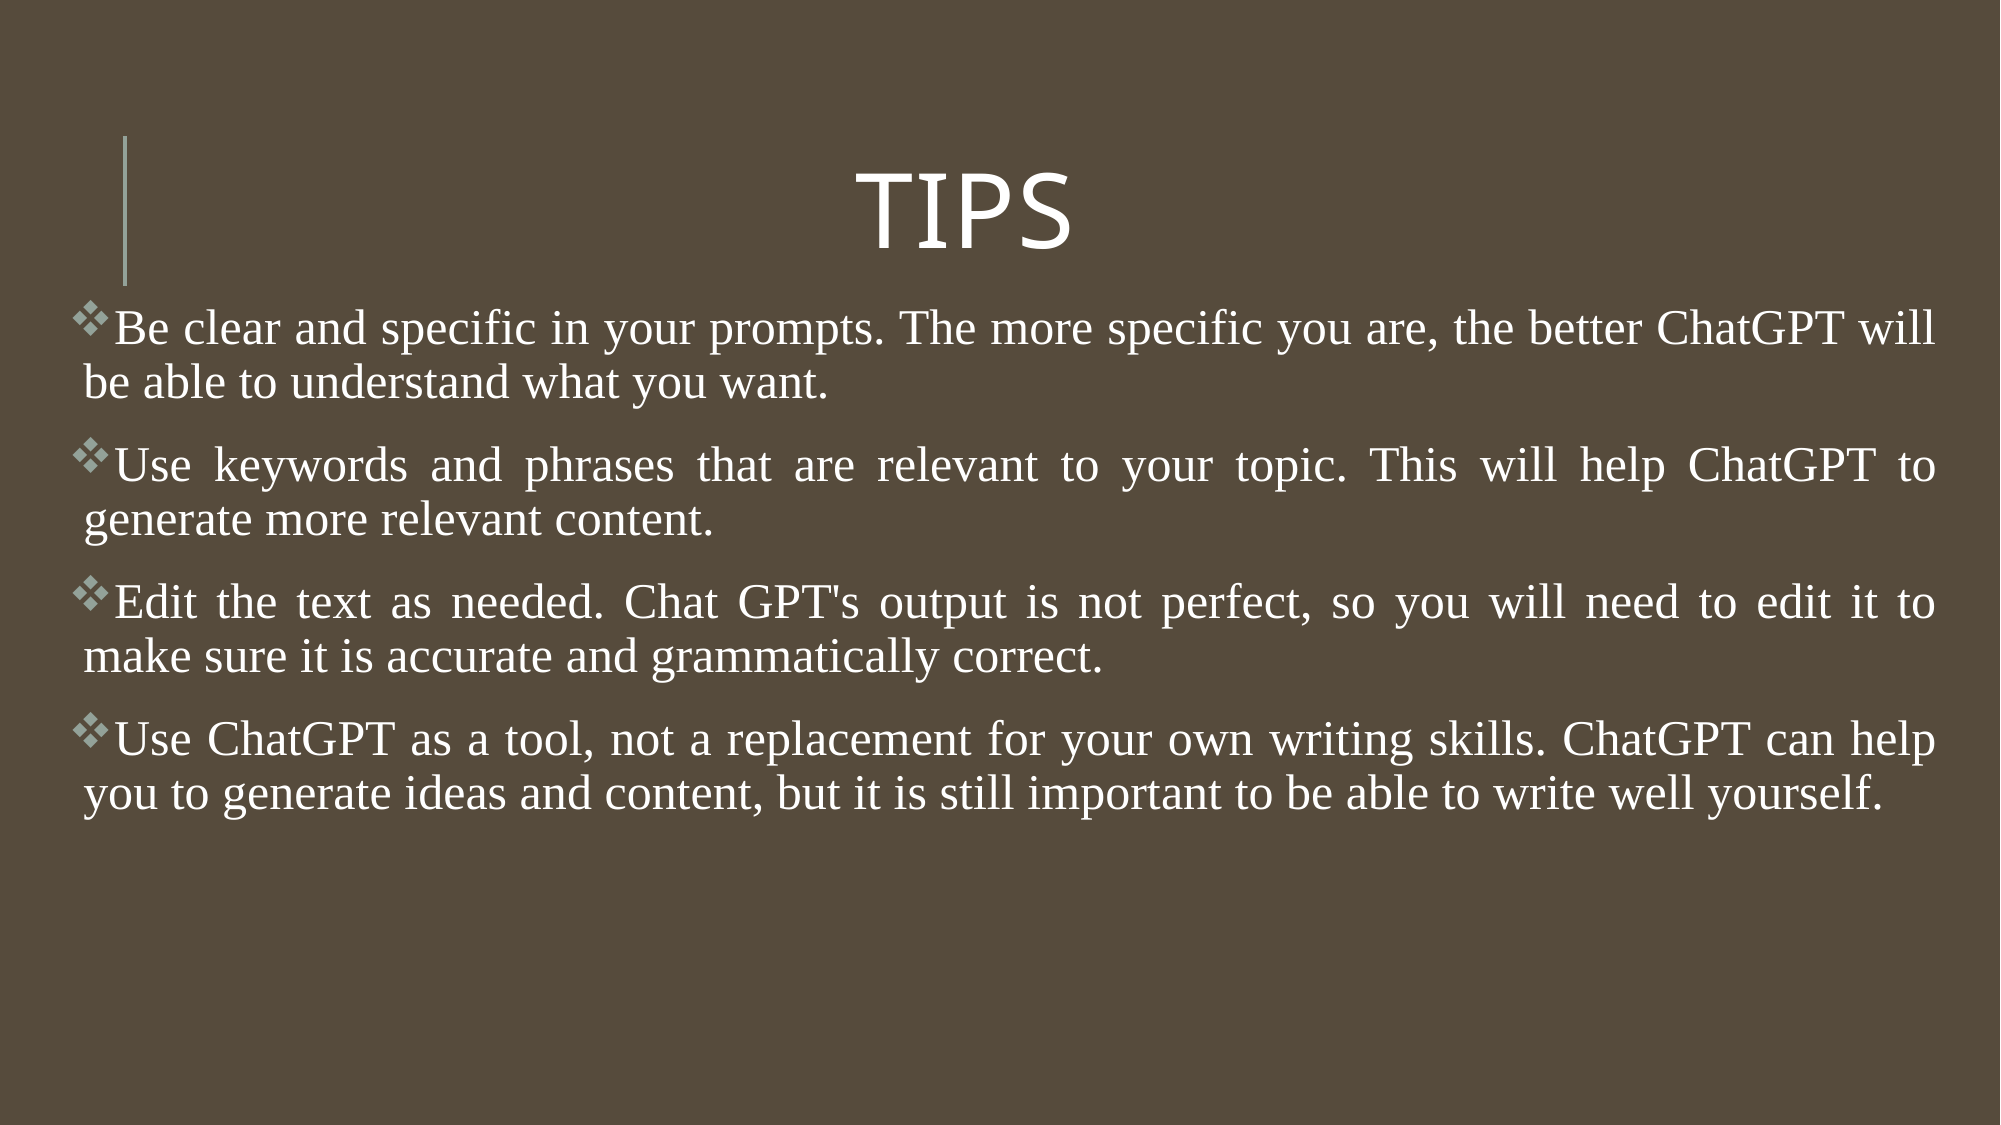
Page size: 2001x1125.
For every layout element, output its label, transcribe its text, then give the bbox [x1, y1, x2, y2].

list Be clear and specific in your prompts. The more specific you are, the better ChatGPT will be able to understand what you want. Use keywords and phrases that are relevant to your topic. This will help ChatGPT to generate more relevant content. Edit the text as needed. Chat GPT's output is not perfect, so you will need to edit it to make sure it is accurate and grammatically correct. Use ChatGPT as a tool, not a replacement for your own writing skills. ChatGPT can help you to generate ideas and content, but it is still important to be able to write well yourself. [60, 293, 1946, 1035]
title TIPS [168, 96, 1763, 293]
